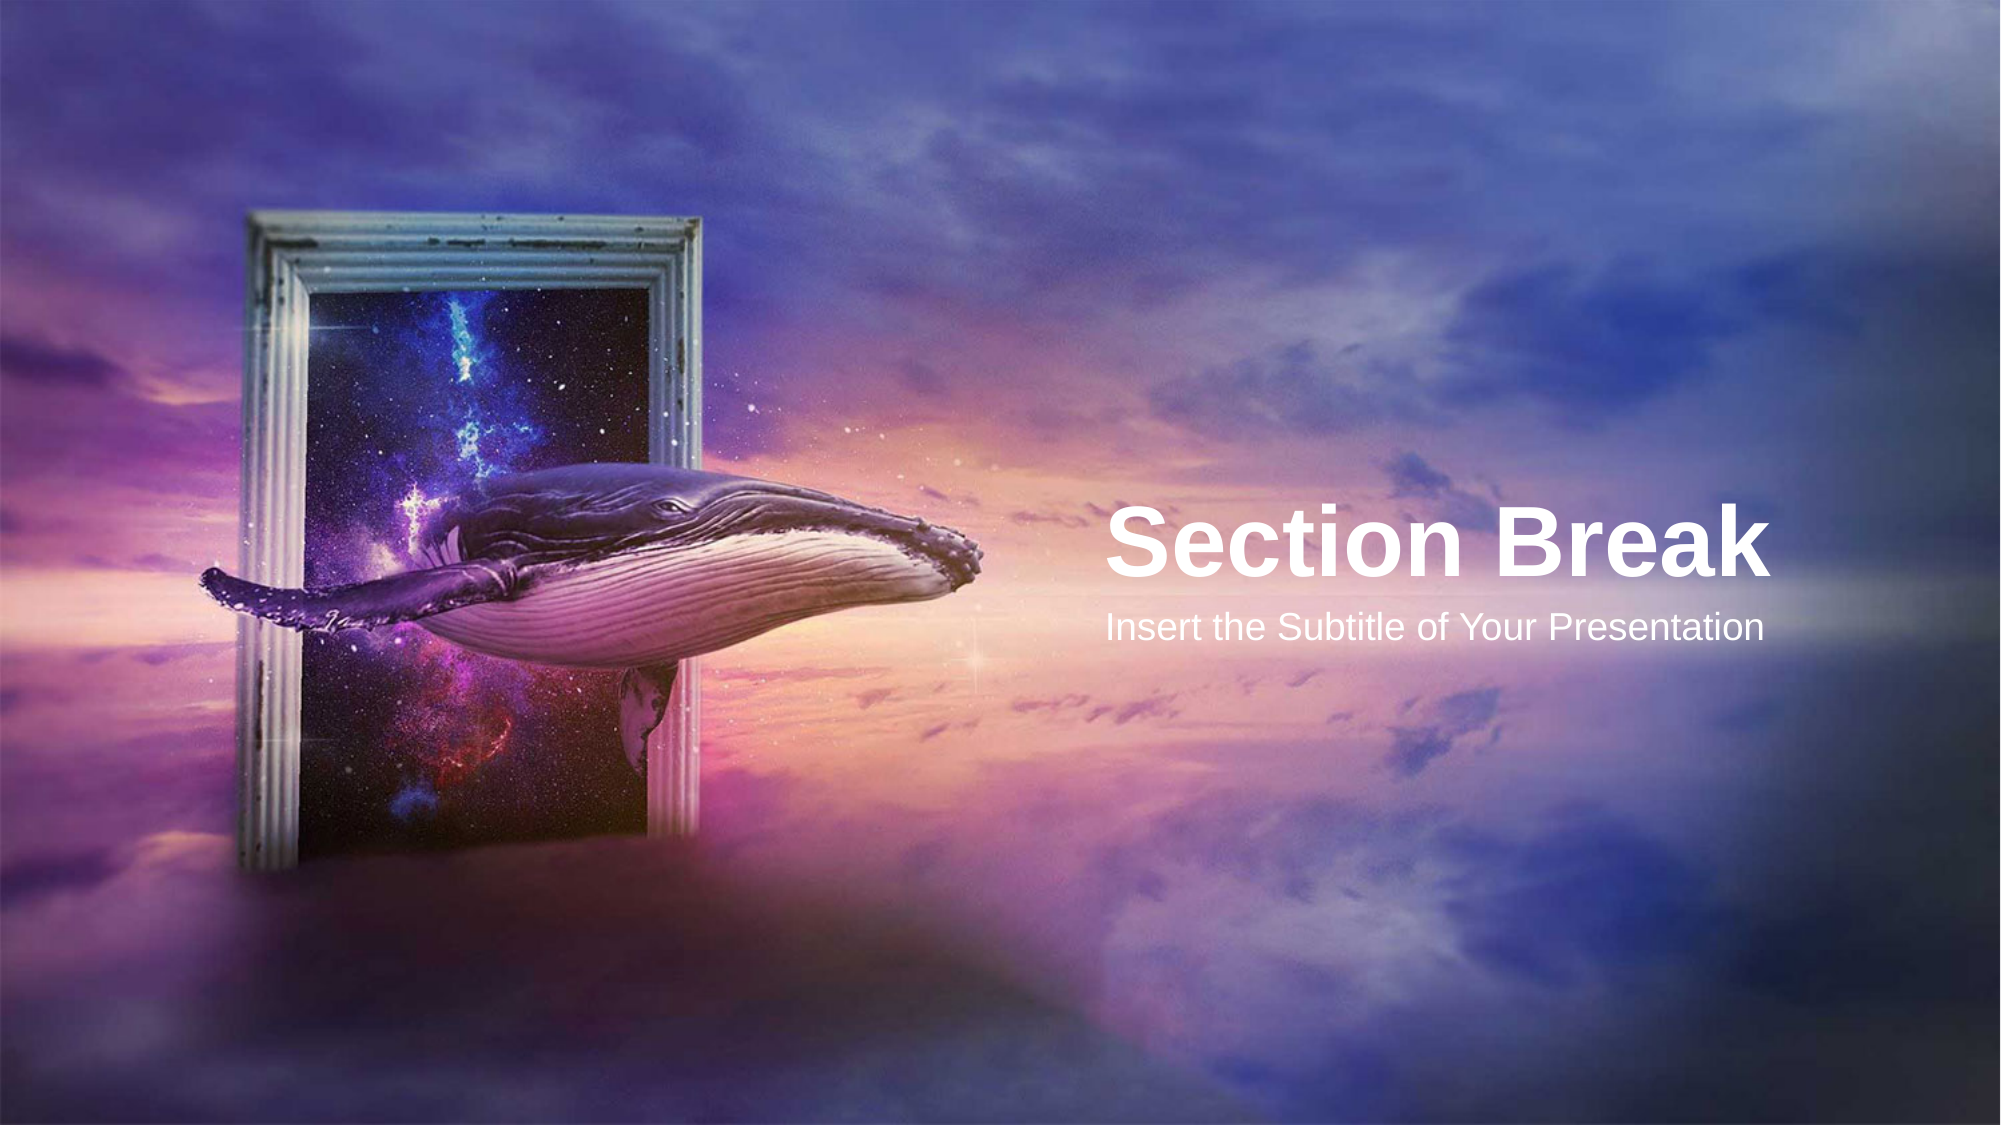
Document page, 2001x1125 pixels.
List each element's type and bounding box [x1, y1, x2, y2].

text_box [1089, 468, 2000, 657]
picture [0, 0, 2001, 1125]
